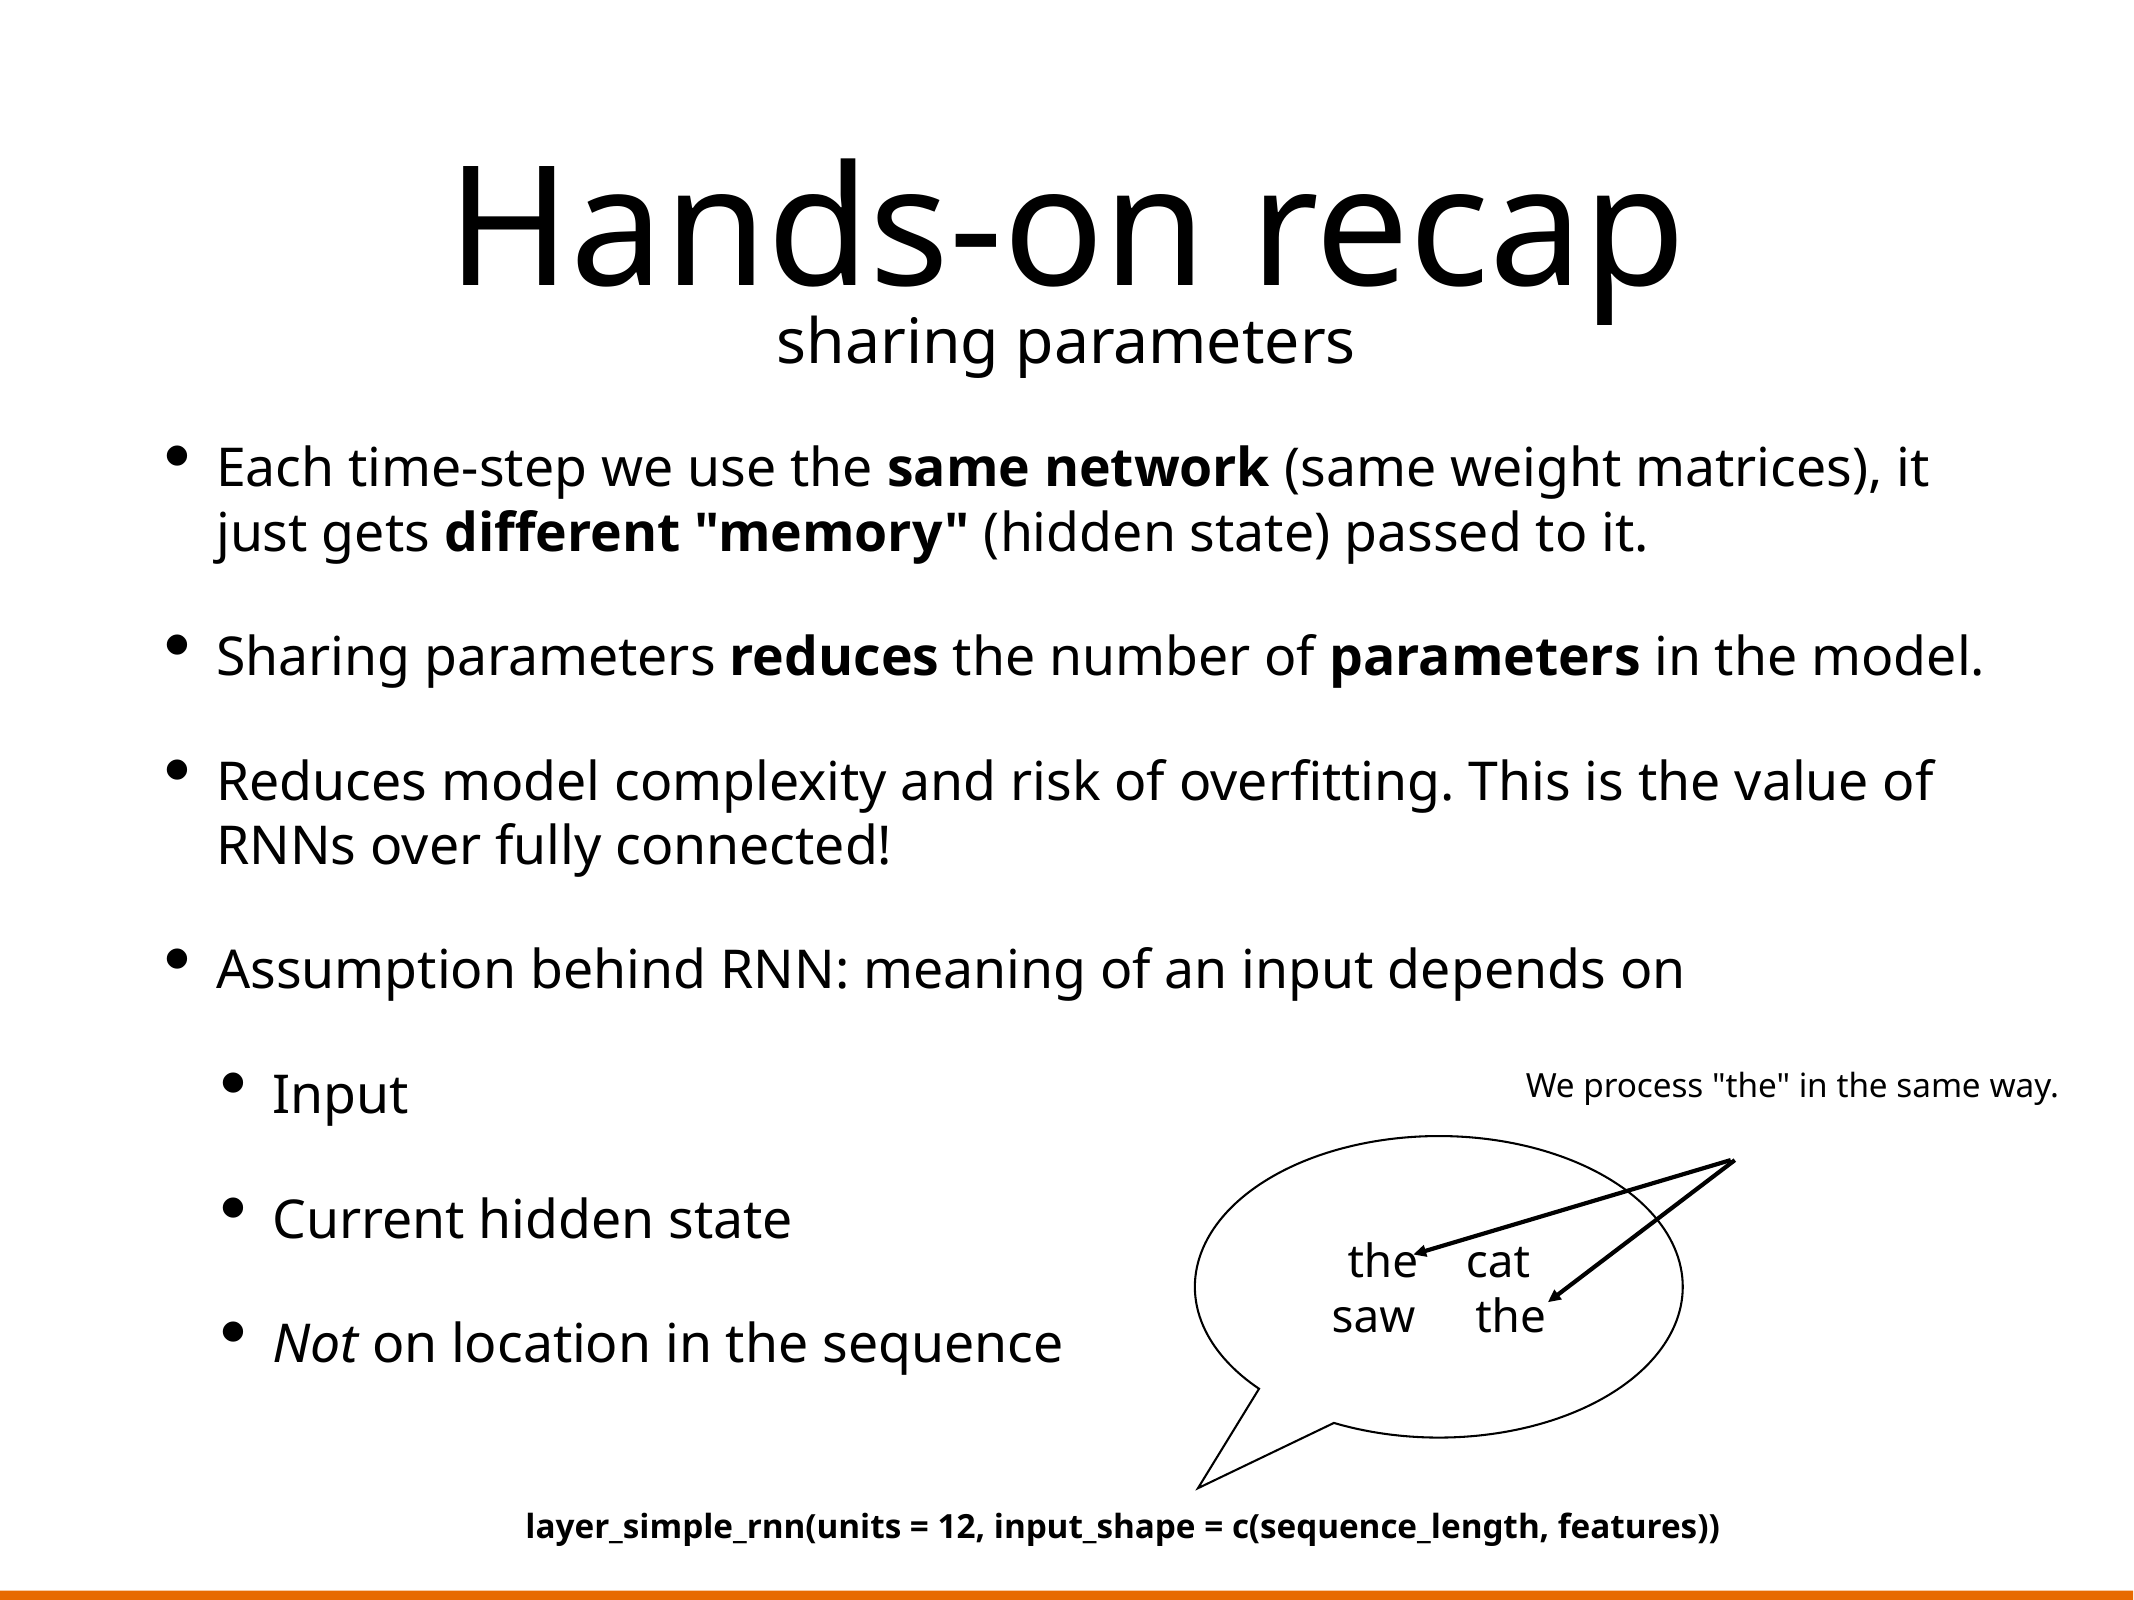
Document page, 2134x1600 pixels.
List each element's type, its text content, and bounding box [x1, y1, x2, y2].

list Each time-step we use the same network (same weight matrices), it just gets different "memory" (hidden state) passed to it. Sharing parameters reduces the number of parameters in the model. Reduces model complexity and risk of overfitting. This is the value of RNNs over fully connected! Assumption behind RNN: meaning of an input depends on Input Current hidden state Not on location in the sequence [155, 424, 2016, 1457]
text_box the cat saw the [1194, 1136, 1683, 1489]
text_box sharing parameters [768, 292, 1365, 385]
text_box [1548, 1160, 1735, 1303]
text_box We process "the" in the same way. [1517, 1055, 2069, 1113]
text_box [1413, 1159, 1731, 1257]
text_box layer_simple_rnn(units = 12, input_shape = c(sequence_length, features)) [517, 1497, 1731, 1554]
title Hands-on recap [155, 41, 1978, 397]
